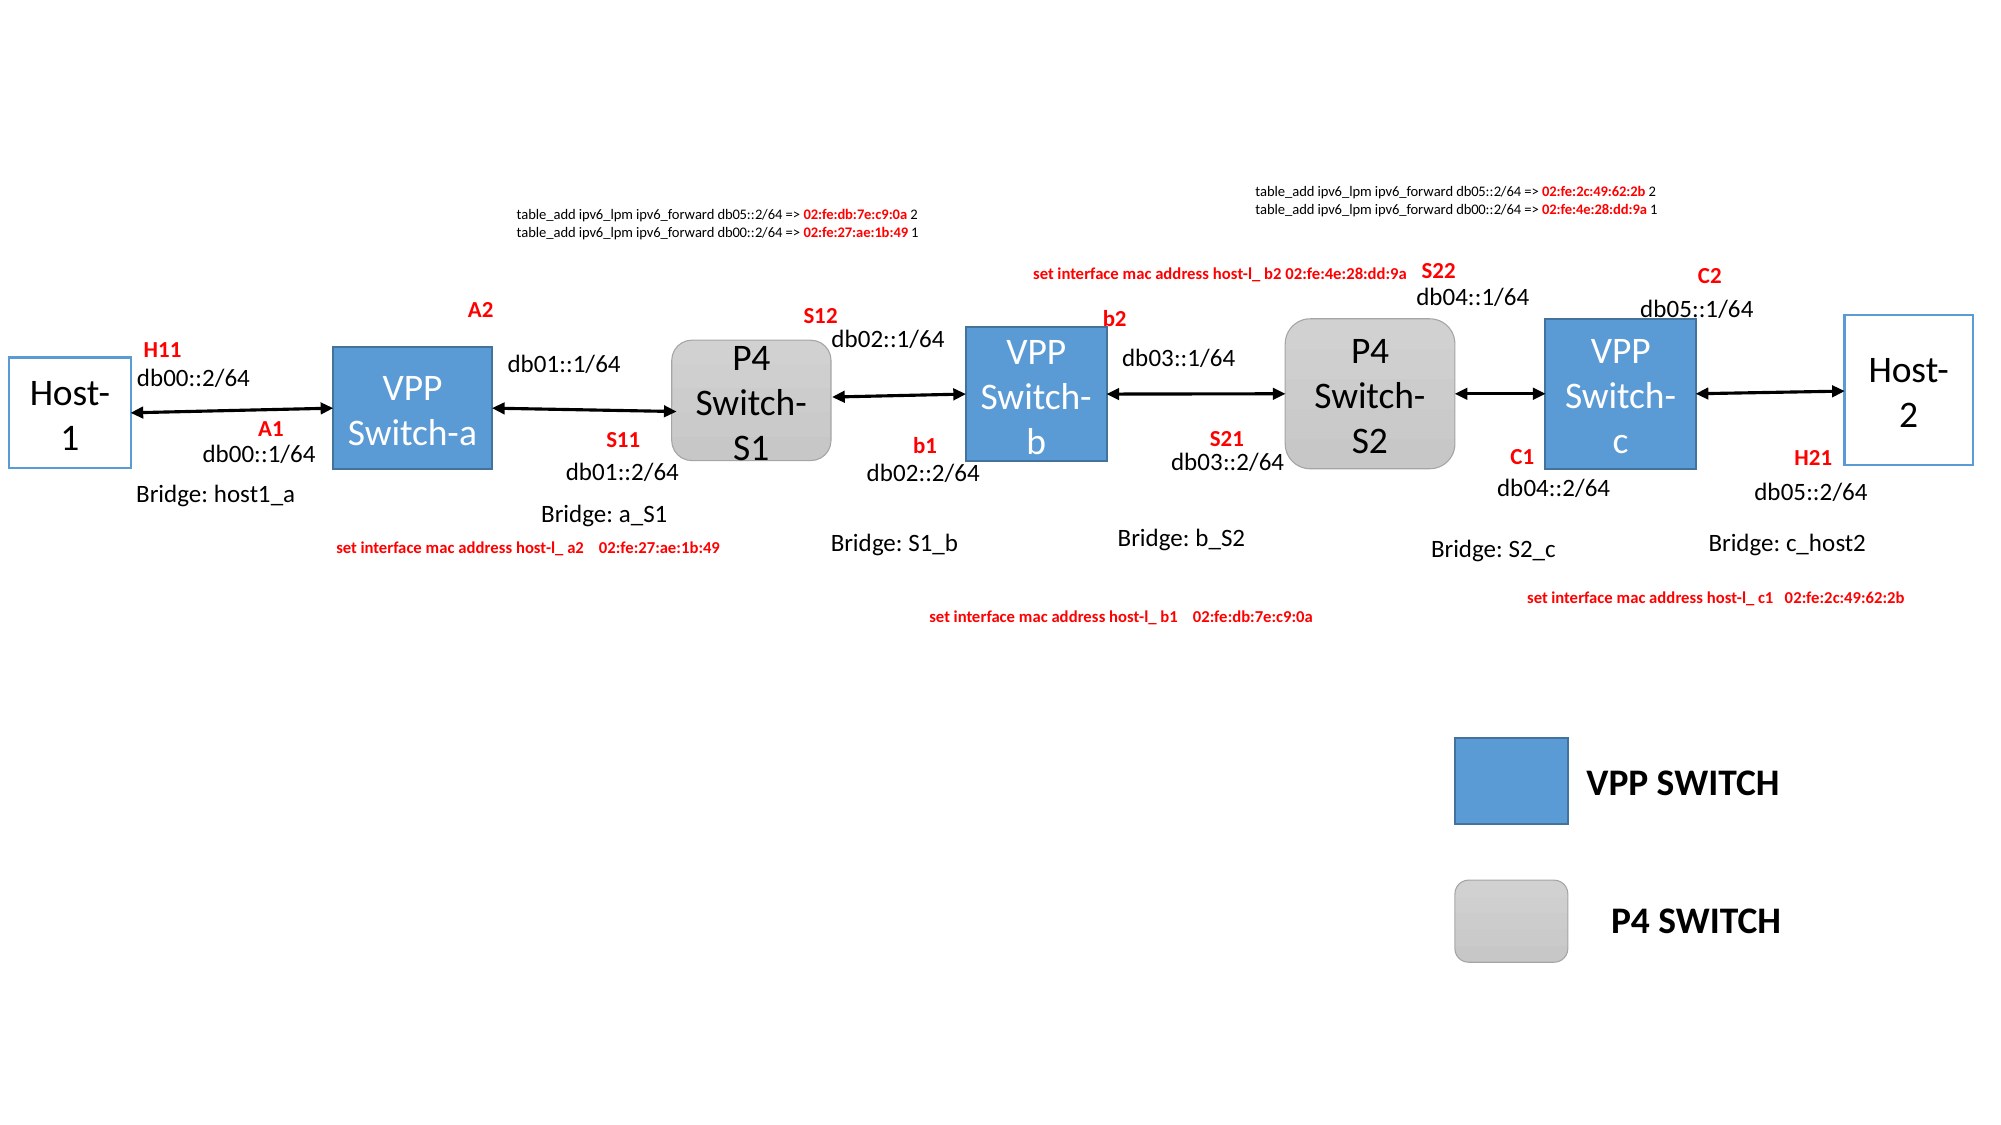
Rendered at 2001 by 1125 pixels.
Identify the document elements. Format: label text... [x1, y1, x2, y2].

text_box Bridge: b_S2 [1103, 513, 1308, 559]
text_box P4 SWITCH [1596, 888, 1797, 949]
text_box db02::2/64 [851, 449, 996, 494]
text_box db05::2/64 [1739, 468, 1883, 513]
text_box b2 [1088, 296, 1162, 339]
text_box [832, 393, 966, 397]
text_box set interface mac address host-l_ b2 02:fe:4e:28:dd:9a [1018, 255, 1423, 291]
text_box P4 Switch-S1 [671, 339, 832, 462]
text_box db04::2/64 [1482, 464, 1626, 509]
text_box A1 [243, 413, 317, 449]
text_box db01::1/64 [492, 340, 636, 385]
text_box [1454, 879, 1569, 963]
text_box db05::1/64 [1625, 284, 1769, 330]
text_box set interface mac address host-l_ b1 02:fe:db:7e:c9:0a [914, 598, 1329, 634]
text_box C2 [1683, 253, 1757, 296]
text_box VPP Switch-c [1544, 318, 1697, 470]
text_box Host-2 [1843, 314, 1974, 466]
text_box H11 [128, 327, 203, 370]
text_box P4 Switch-S2 [1284, 318, 1456, 470]
text_box VPP SWITCH [1571, 750, 1795, 811]
text_box [1454, 737, 1569, 825]
text_box db00::1/64 [187, 430, 332, 475]
text_box S22 [1406, 247, 1481, 290]
text_box Bridge: S1_b [816, 519, 1021, 565]
text_box VPP Switch-a [332, 346, 493, 470]
text_box S12 [788, 292, 862, 335]
text_box C1 [1495, 434, 1554, 477]
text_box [492, 408, 677, 412]
text_box db00::2/64 [122, 354, 266, 399]
text_box A2 [453, 287, 527, 330]
text_box db03::2/64 [1156, 437, 1300, 483]
text_box Bridge: S2_c [1416, 524, 1621, 570]
text_box Host-1 [8, 356, 132, 469]
text_box db02::1/64 [816, 315, 960, 360]
text_box Bridge: host1_a [121, 470, 326, 515]
text_box db04::1/64 [1401, 273, 1545, 319]
text_box Bridge: a_S1 [526, 490, 731, 529]
text_box VPP Switch-b [965, 326, 1108, 462]
text_box b1 [898, 422, 972, 465]
text_box S21 [1195, 416, 1269, 459]
text_box S11 [591, 416, 665, 460]
text_box table_add ipv6_lpm ipv6_forward db05::2/64 => 02:fe:db:7e:c9:0a 2 table_add ipv6_lpm ipv6_forward db00::2/64 => 02:fe:27:ae:1b:49 1 [501, 197, 1112, 248]
text_box db03::1/64 [1107, 333, 1251, 379]
text_box set interface mac address host-l_ c1 02:fe:2c:49:62:2b [1512, 579, 1921, 615]
text_box table_add ipv6_lpm ipv6_forward db05::2/64 => 02:fe:2c:49:62:2b 2 table_add ipv6_lpm ipv6_forward db00::2/64 => 02:fe:4e:28:dd:9a 1 [1240, 174, 1697, 225]
text_box db01::2/64 [550, 448, 695, 490]
text_box Bridge: c_host2 [1693, 519, 1898, 565]
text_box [130, 408, 333, 413]
text_box set interface mac address host-l_ a2 02:fe:27:ae:1b:49 [321, 529, 736, 565]
text_box H21 [1779, 435, 1853, 478]
